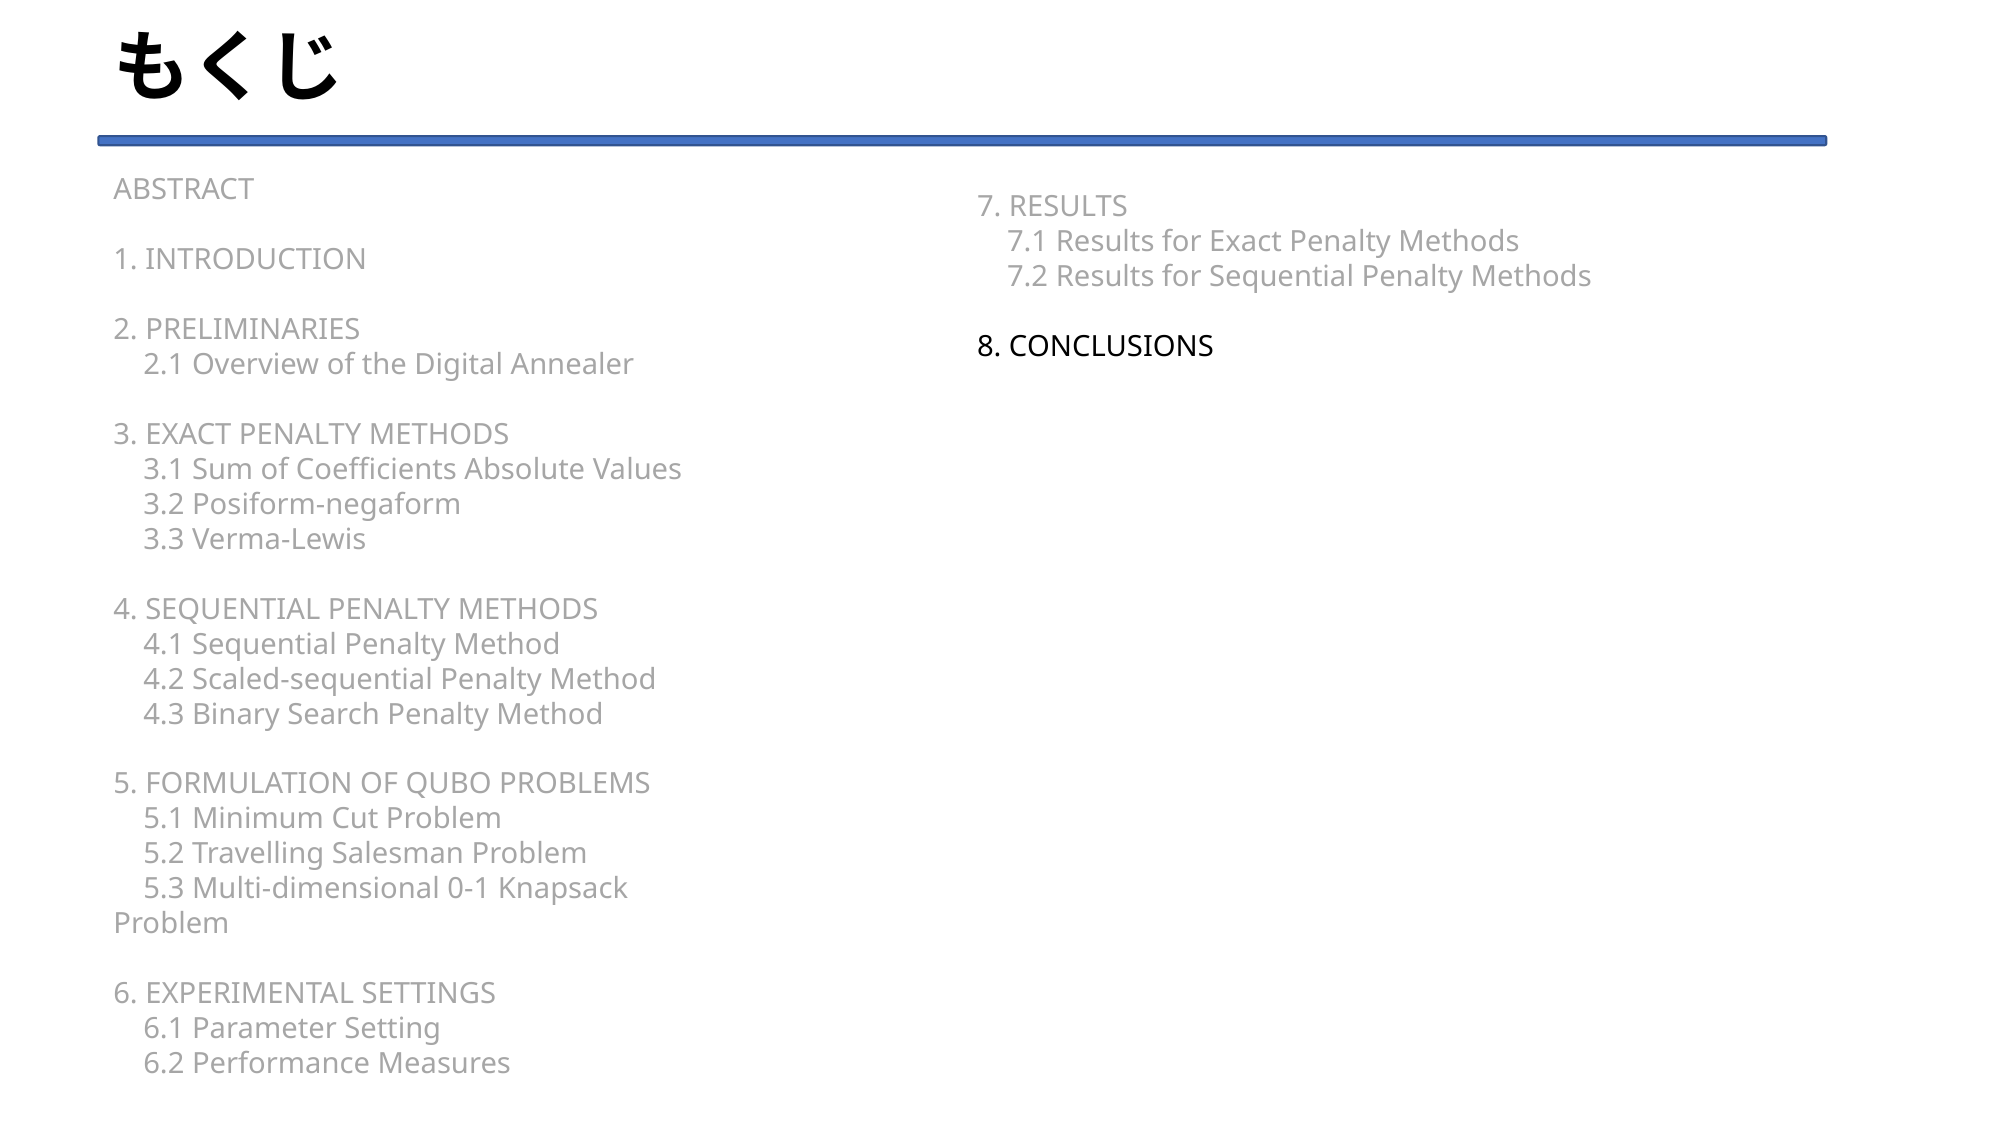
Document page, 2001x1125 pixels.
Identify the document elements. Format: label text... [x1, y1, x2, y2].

text_box 7. RESULTS 7.1 Results for Exact Penalty Methods 7.2 Results for Sequential Penalty Methods 8. CONCLUSIONS [962, 179, 1963, 370]
text_box ABSTRACT 1. INTRODUCTION 2. PRELIMINARIES 2.1 Overview of the Digital Annealer 3. EXACT PENALTY METHODS 3.1 Sum of Coefficients Absolute Values 3.2 Posiform-negaform 3.3 Verma-Lewis 4. SEQUENTIAL PENALTY METHODS 4.1 Sequential Penalty Method 4.2 Scaled-sequential Penalty Method 4.3 Binary Search Penalty Method 5. FORMULATION OF QUBO PROBLEMS 5.1 Minimum Cut Problem 5.2 Travelling Salesman Problem 5.3 Multi-dimensional 0-1 Knapsack Problem 6. EXPERIMENTAL SETTINGS 6.1 Parameter Setting 6.2 Performance Measures [98, 163, 735, 1087]
text_box [97, 135, 1828, 147]
title もくじ [98, 20, 1827, 119]
